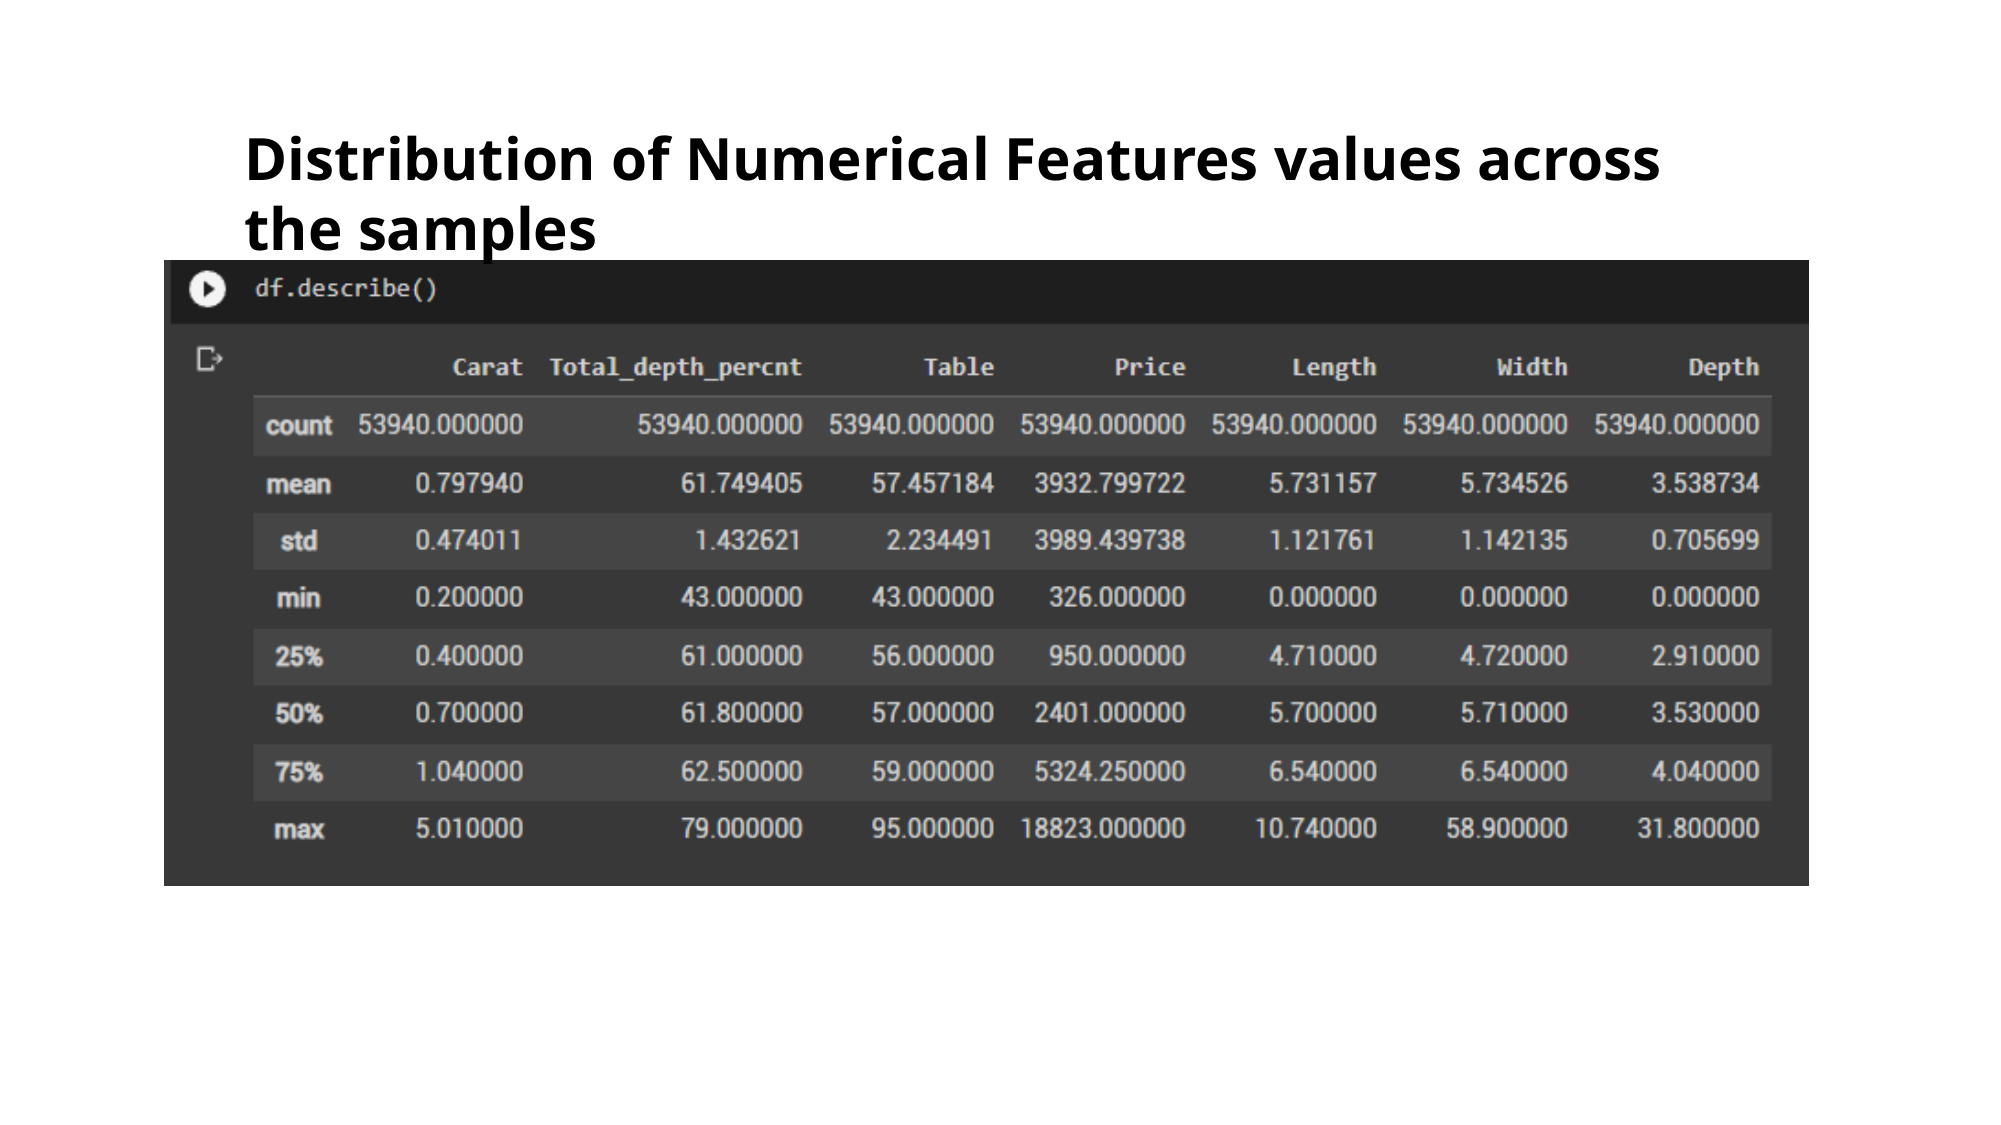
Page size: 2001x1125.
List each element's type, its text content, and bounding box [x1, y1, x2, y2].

text_box Distribution of Numerical Features values across the samples [229, 114, 1779, 260]
picture [164, 260, 1809, 886]
